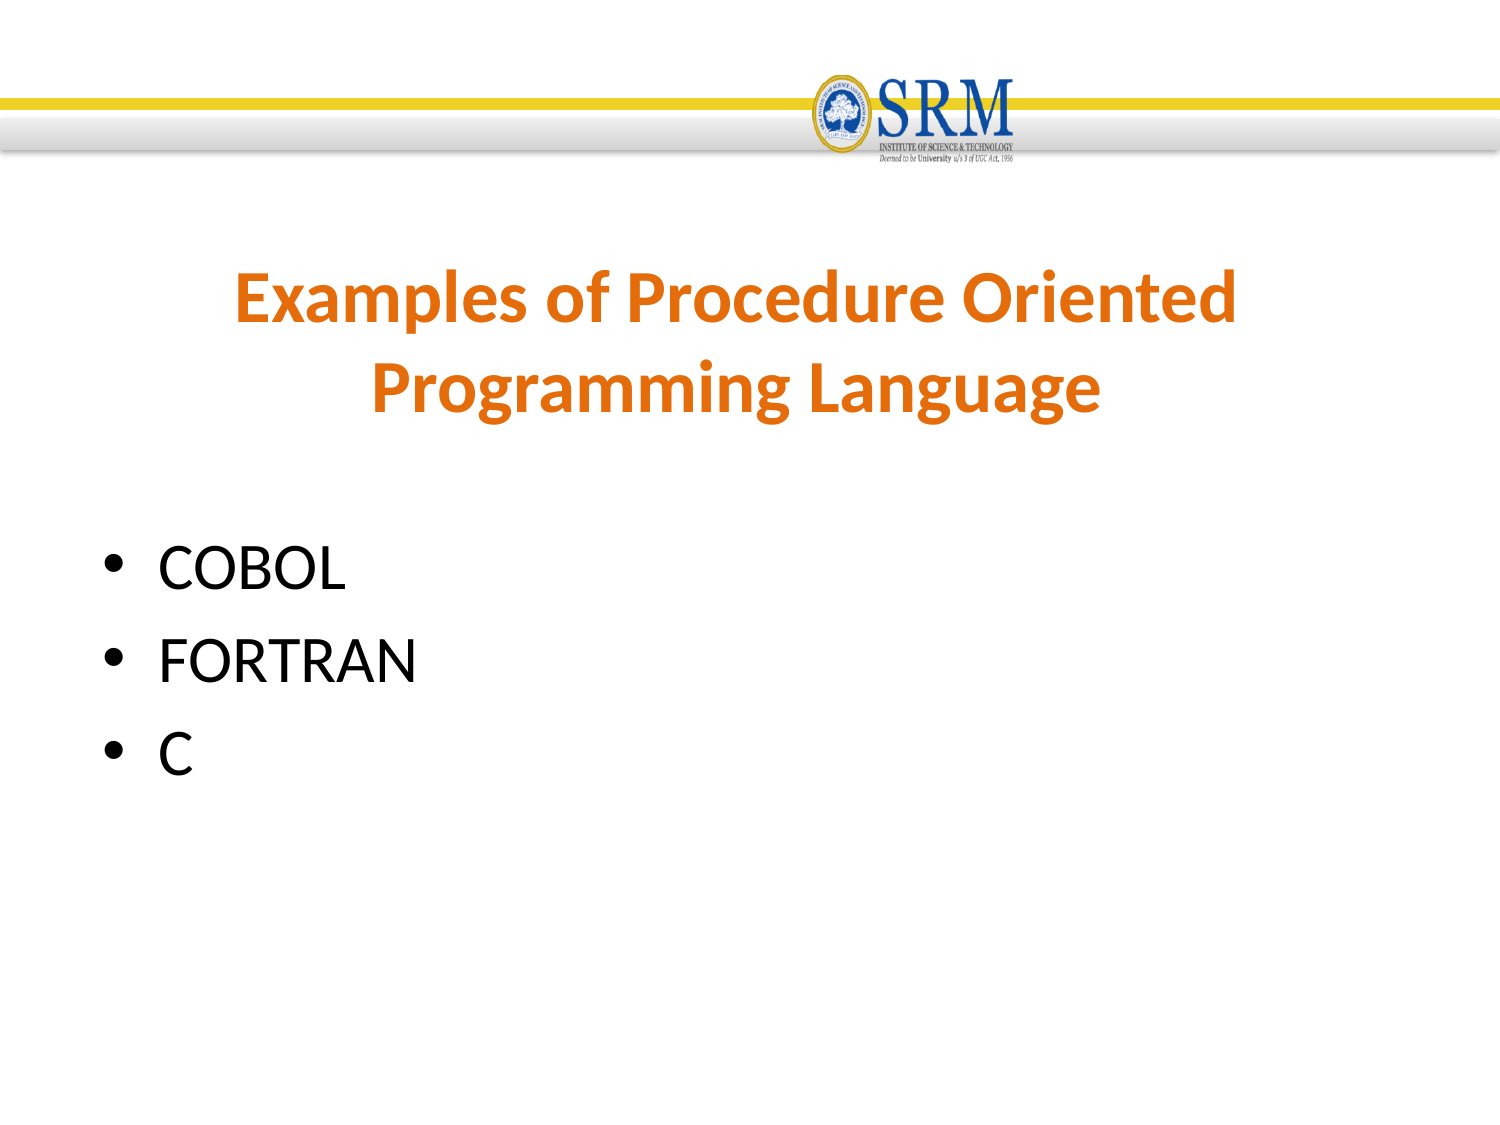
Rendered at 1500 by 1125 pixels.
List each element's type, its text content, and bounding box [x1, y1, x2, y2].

text_box COBOL FORTRAN C [87, 515, 1288, 841]
picture [812, 75, 1013, 163]
text_box Examples of Procedure Oriented Programming Language [62, 240, 1413, 428]
